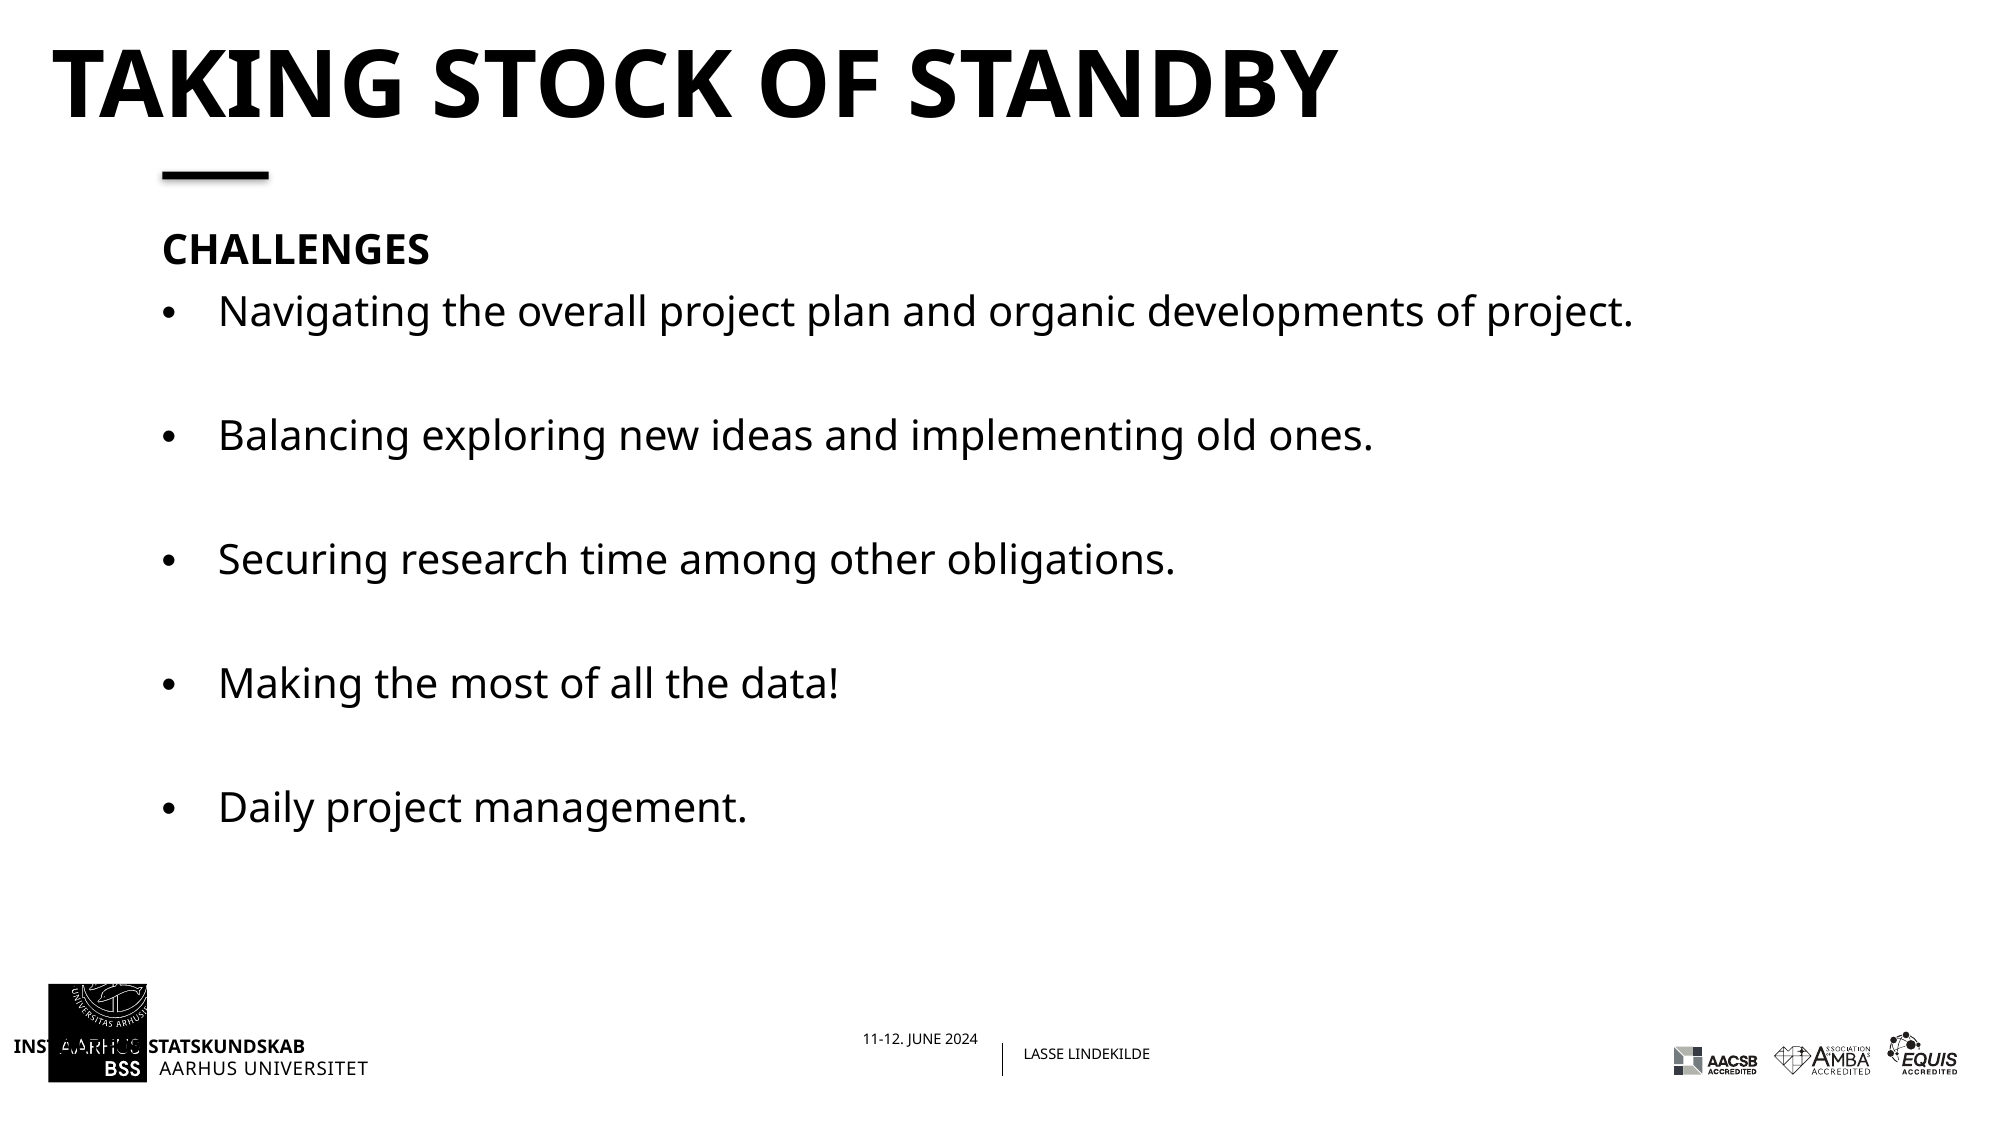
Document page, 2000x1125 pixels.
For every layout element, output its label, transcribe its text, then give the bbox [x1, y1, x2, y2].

title Taking stock of standby [51, 37, 1948, 162]
list CHALLENGES Navigating the overall project plan and organic developments of project. Balancing exploring new ideas and implementing old ones. Securing research time among other obligations. Making the most of all the data! Daily project management. [161, 224, 1839, 968]
